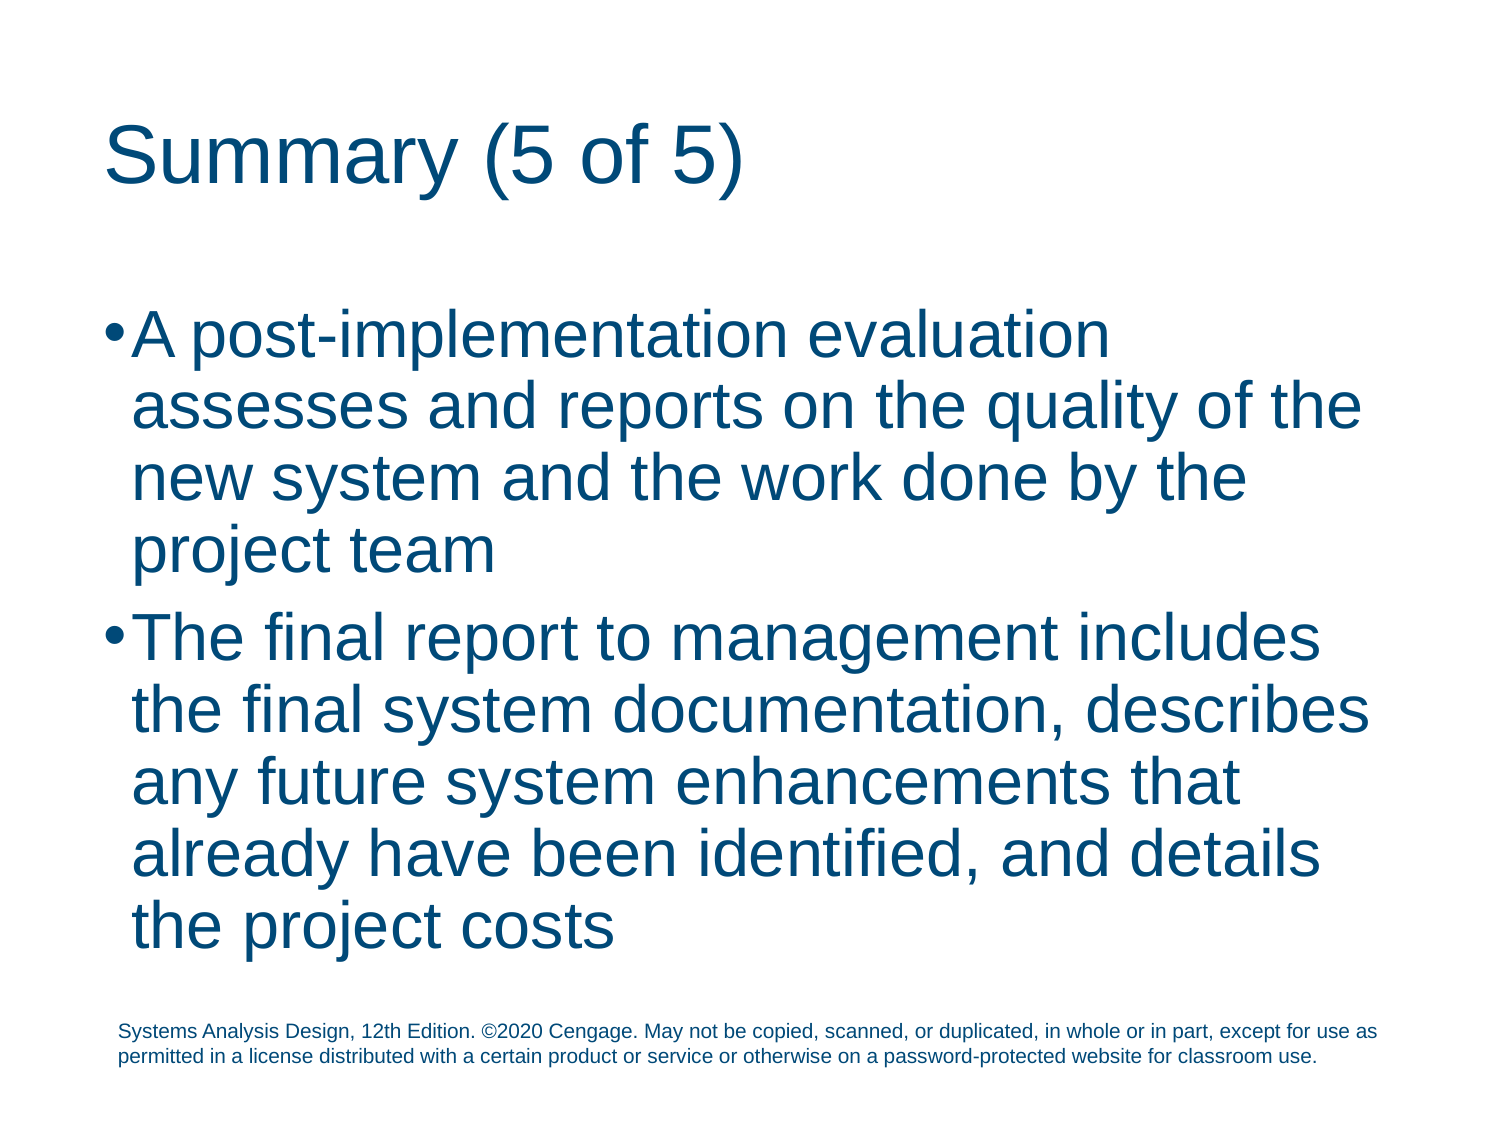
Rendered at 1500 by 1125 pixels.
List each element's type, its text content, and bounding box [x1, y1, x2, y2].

list A post-implementation evaluation assesses and reports on the quality of the new system and the work done by the project team The final report to management includes the final system documentation, describes any future system enhancements that already have been identified, and details the project costs [103, 299, 1397, 1009]
footer Systems Analysis Design, 12th Edition. ©2020 Cengage. May not be copied, scanned, or duplicated, in whole or in part, except for use as permitted in a license distributed with a certain product or service or otherwise on a password-protected website for classroom use. [103, 1009, 1397, 1070]
title Summary (5 of 5) [103, 111, 1397, 243]
